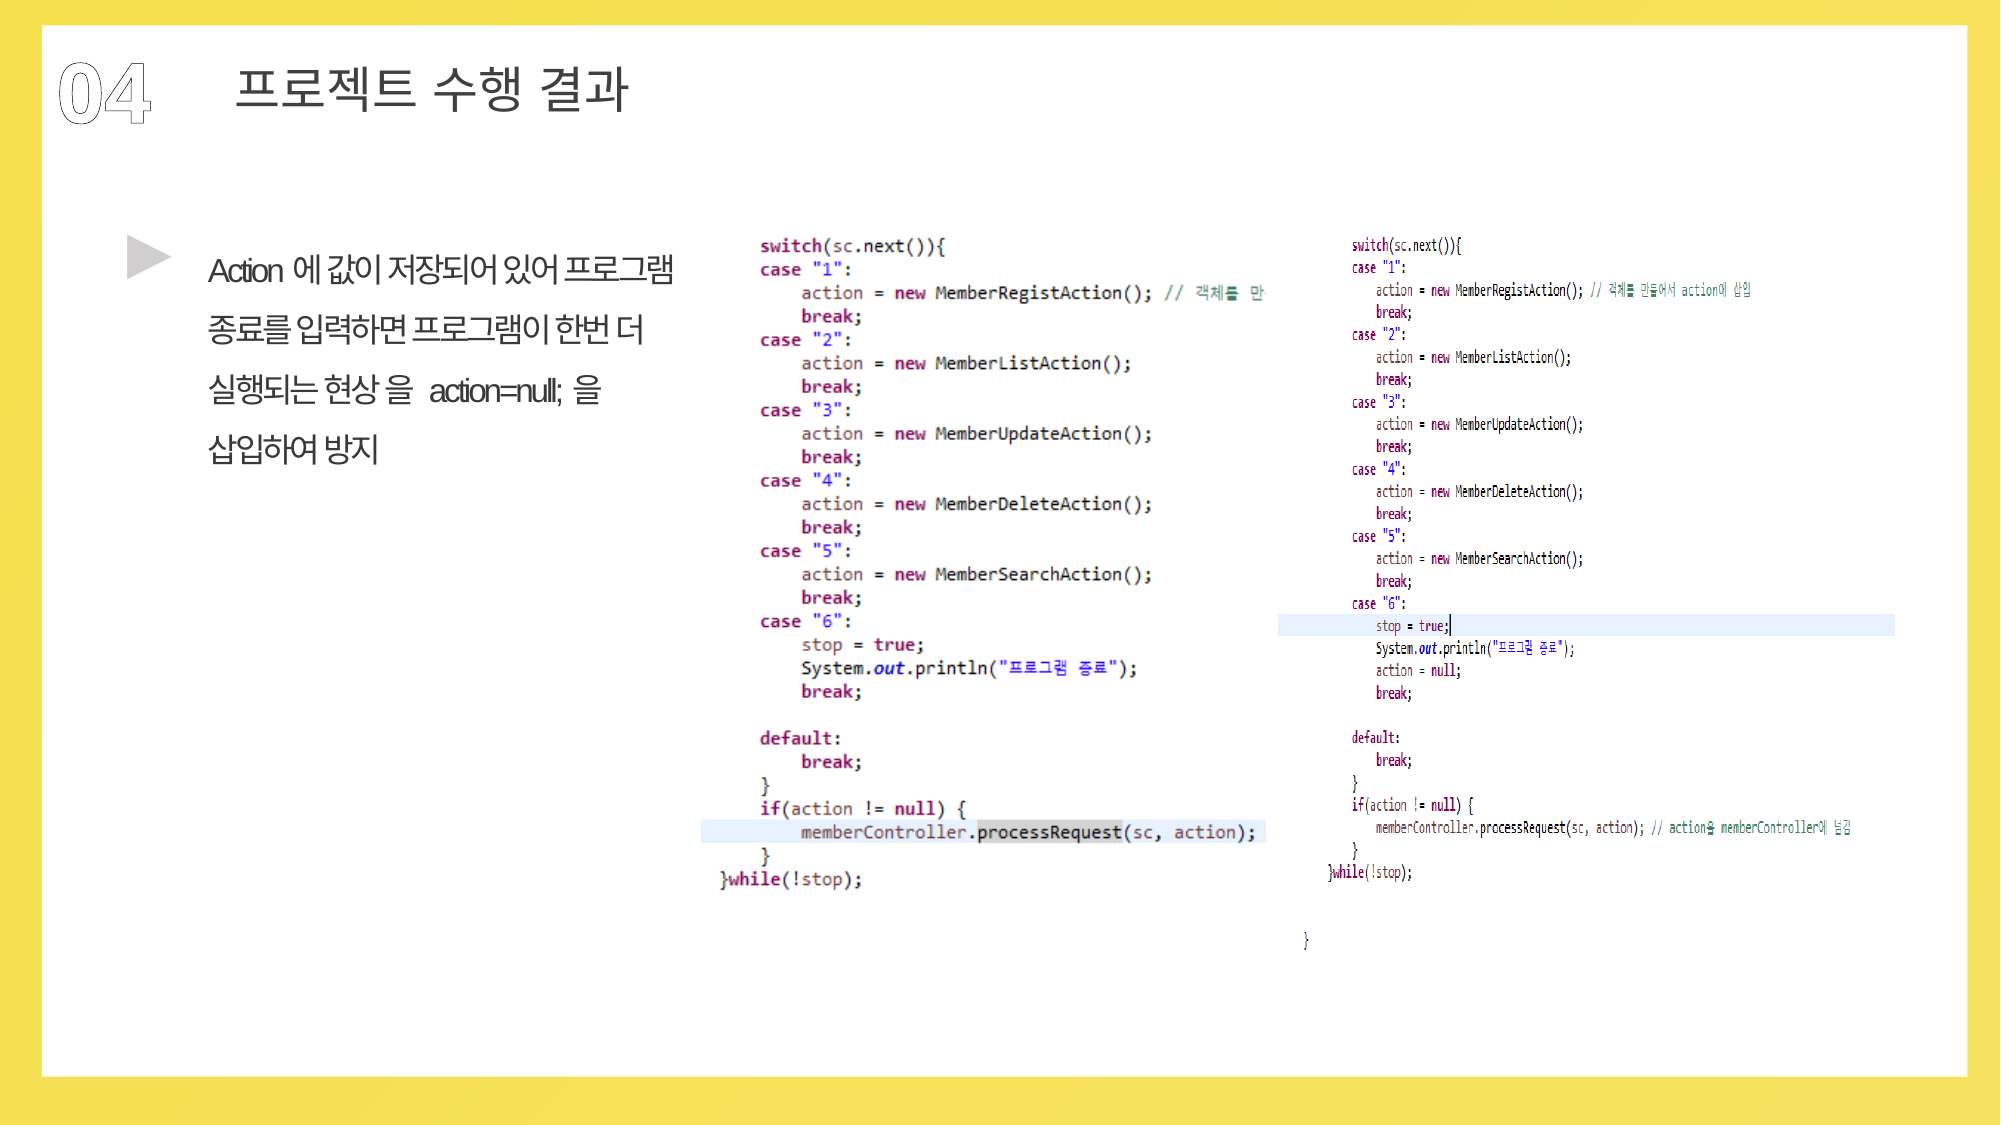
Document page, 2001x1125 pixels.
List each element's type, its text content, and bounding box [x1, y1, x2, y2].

text_box Action에 값이 저장되어 있어 프로그램 종료를 입력하면 프로그램이 한번 더 실행되는 현상 을 action=null;을 삽입하여 방지 [193, 222, 689, 477]
picture [1277, 190, 1895, 959]
text_box [41, 24, 1968, 1078]
text_box 04 [41, 32, 233, 148]
picture [701, 207, 1266, 934]
text_box ▶ [113, 207, 196, 292]
text_box 프로젝트 수행 결과 [220, 51, 647, 127]
